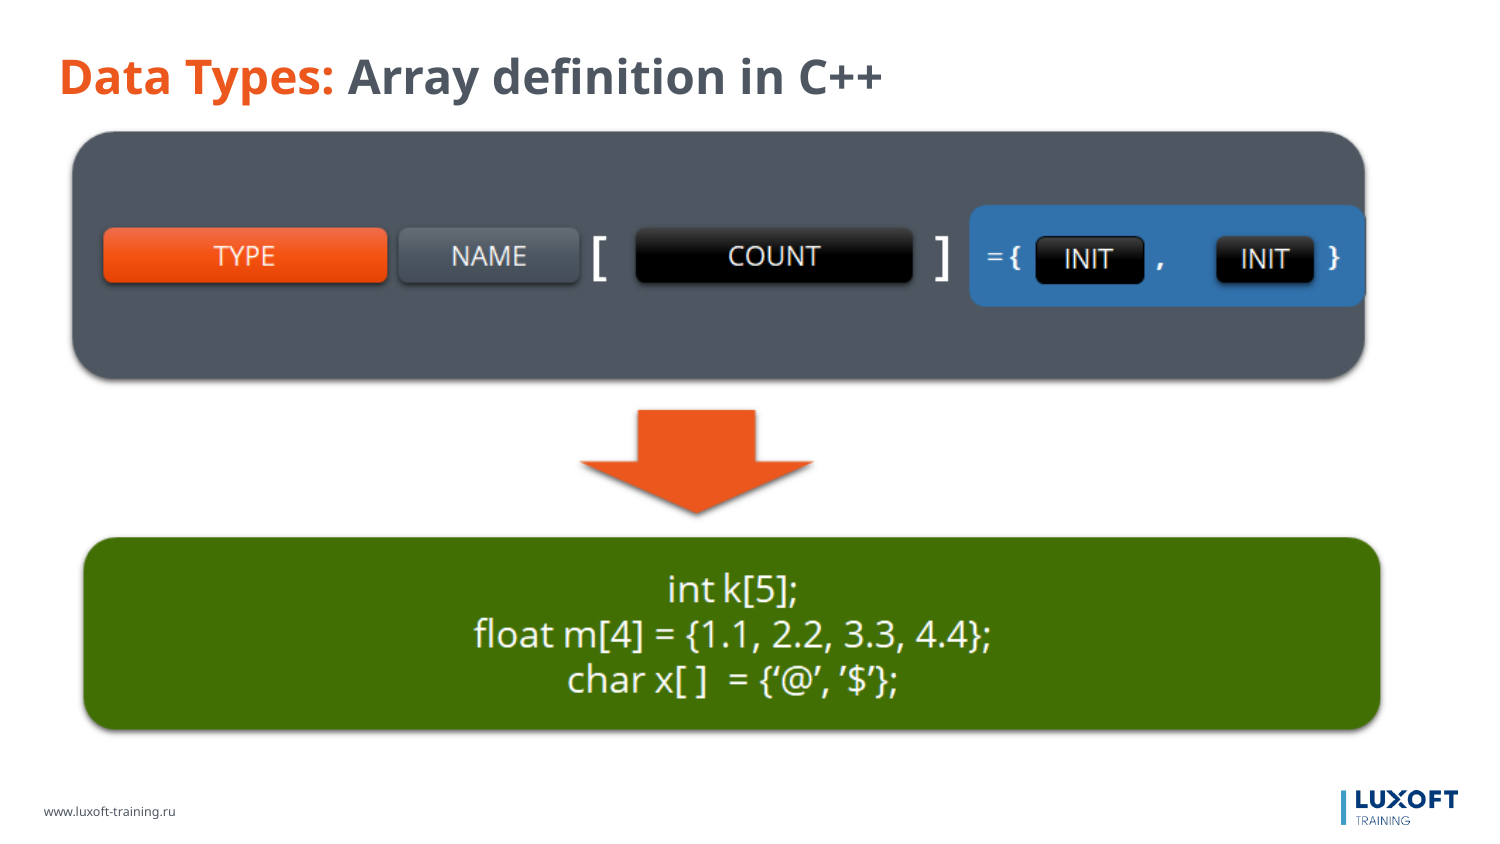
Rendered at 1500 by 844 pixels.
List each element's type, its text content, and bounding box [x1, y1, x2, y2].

picture [64, 126, 1389, 741]
picture [1341, 790, 1458, 825]
text_box Data Types: Array definition in C++ [47, 45, 1457, 107]
